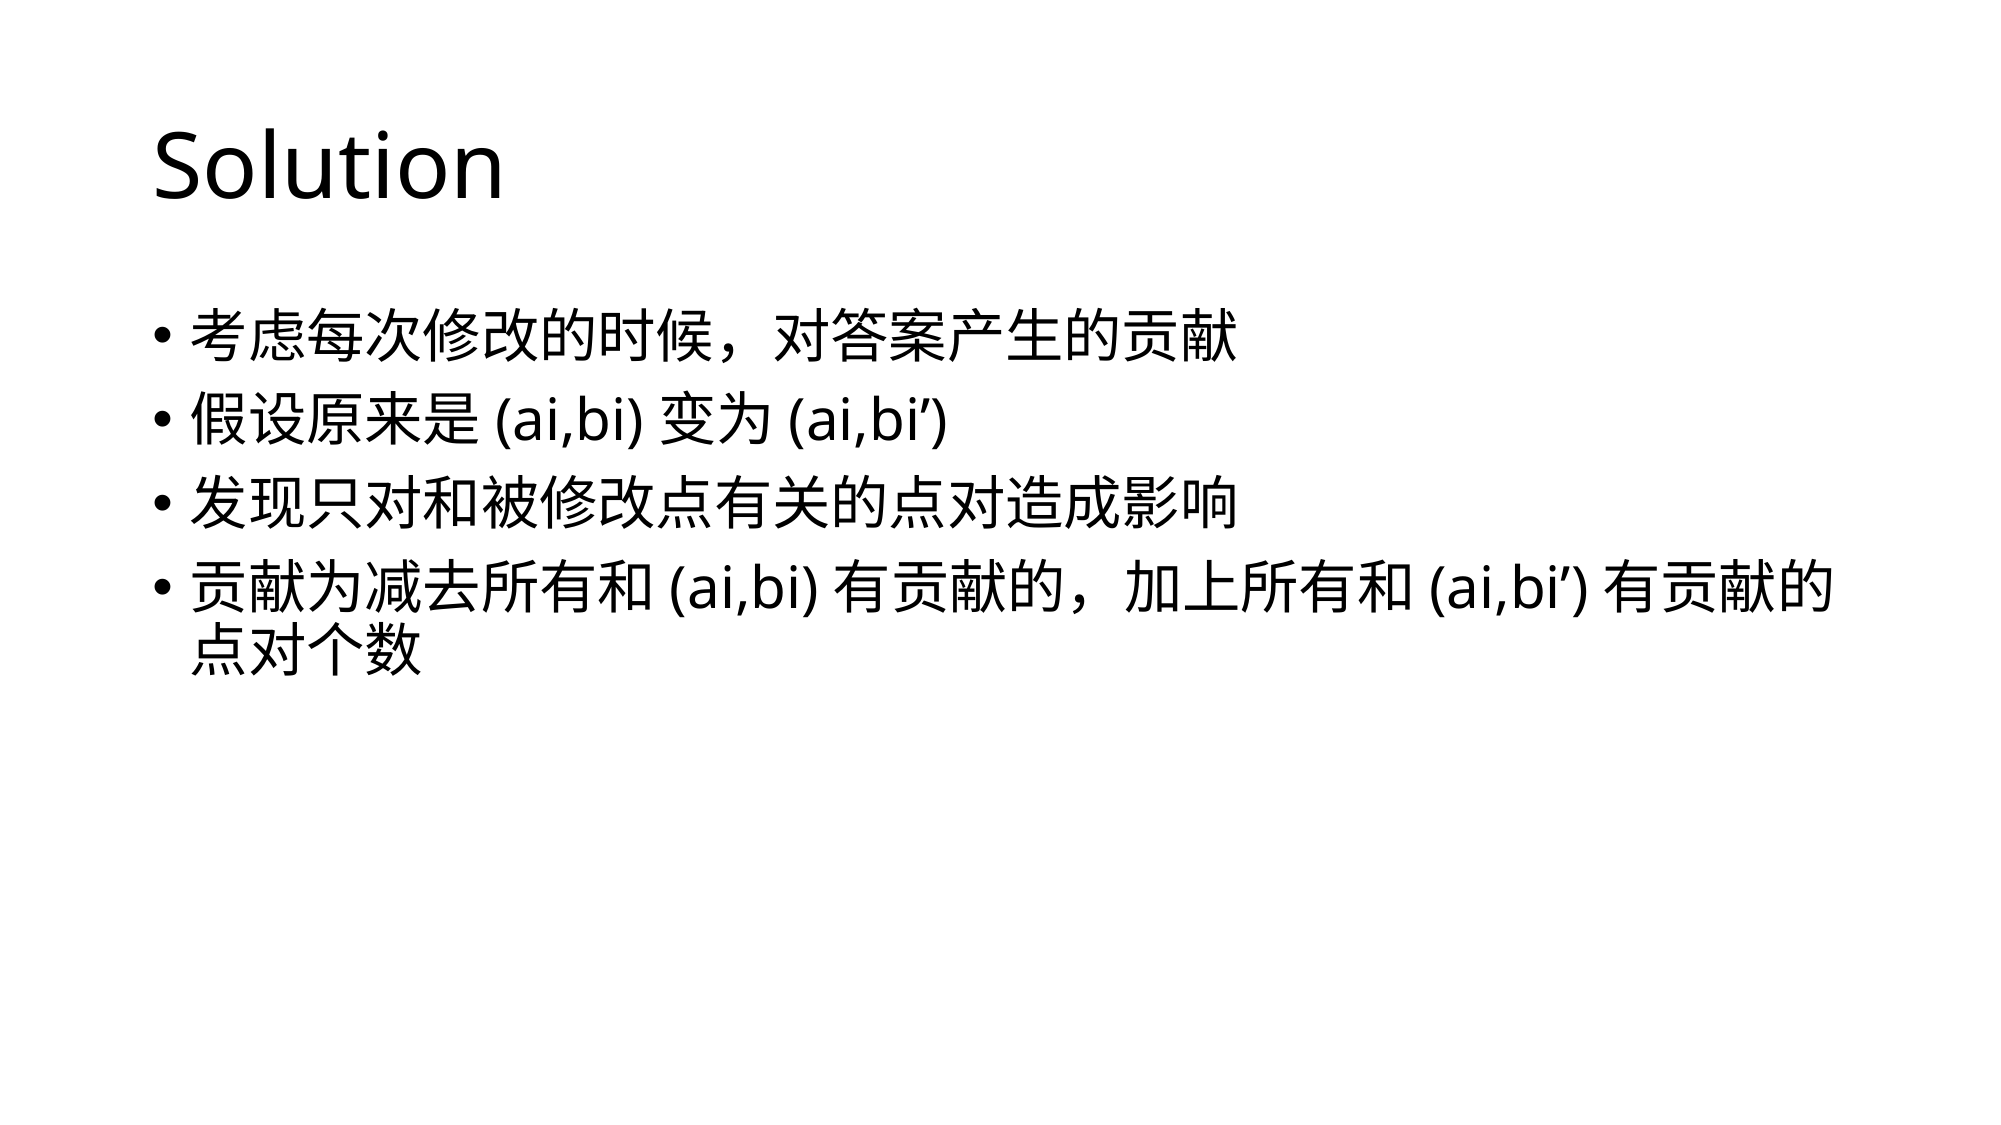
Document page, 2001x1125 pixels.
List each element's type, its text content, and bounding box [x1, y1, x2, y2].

list 考虑每次修改的时候，对答案产生的贡献 假设原来是(ai,bi)变为(ai,bi’) 发现只对和被修改点有关的点对造成影响 贡献为减去所有和(ai,bi)有贡献的，加上所有和(ai,bi’)有贡献的点对个数 [137, 299, 1863, 1014]
title Solution [137, 59, 1863, 278]
